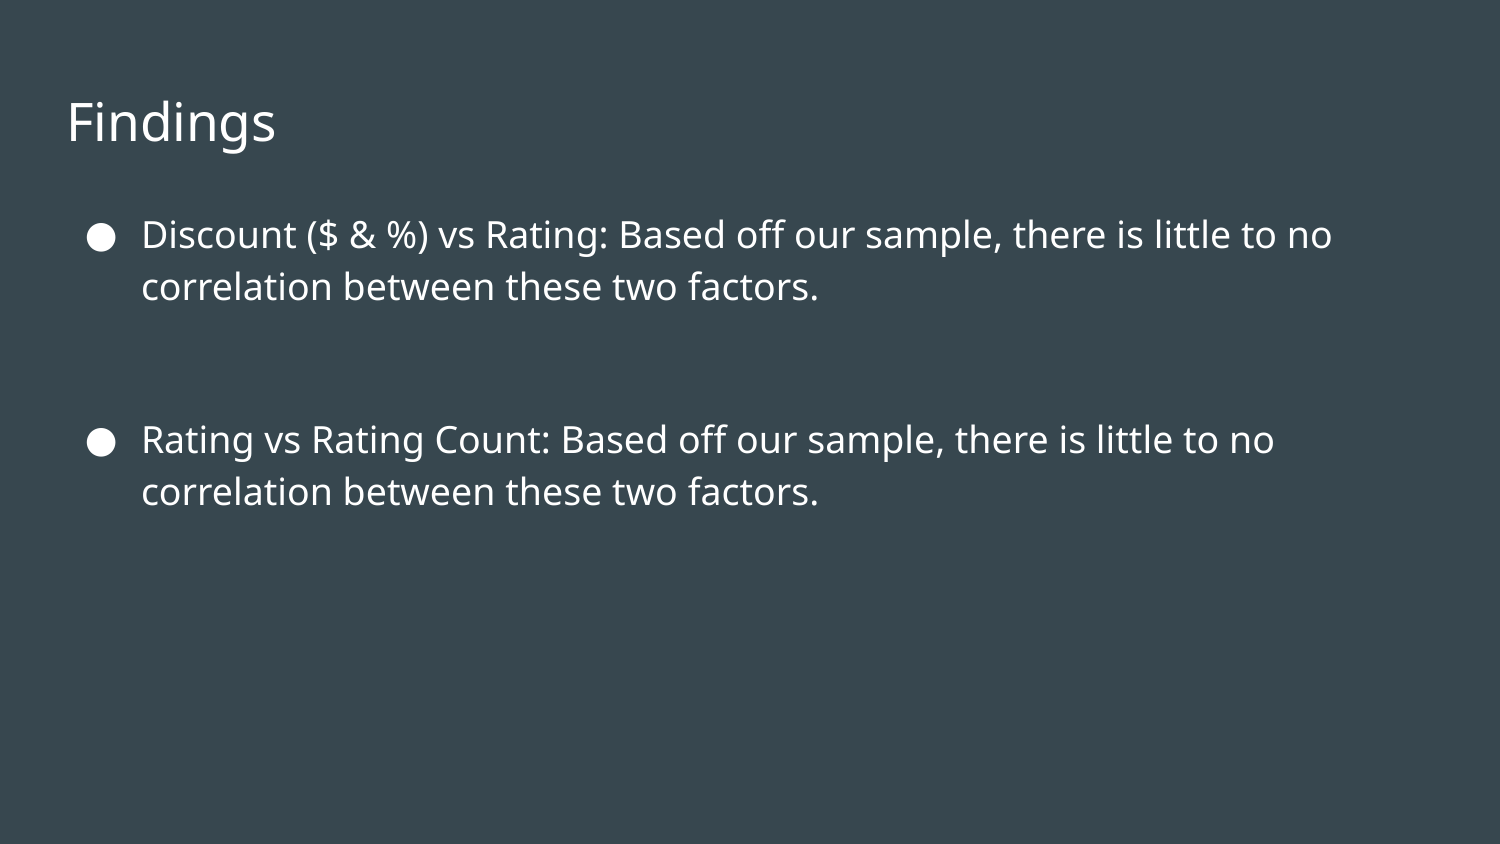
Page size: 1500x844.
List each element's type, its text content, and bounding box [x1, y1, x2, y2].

list Discount ($ & %) vs Rating: Based off our sample, there is little to no correlation between these two factors. Rating vs Rating Count: Based off our sample, there is little to no correlation between these two factors. [51, 189, 1449, 750]
title Findings [51, 72, 1449, 167]
